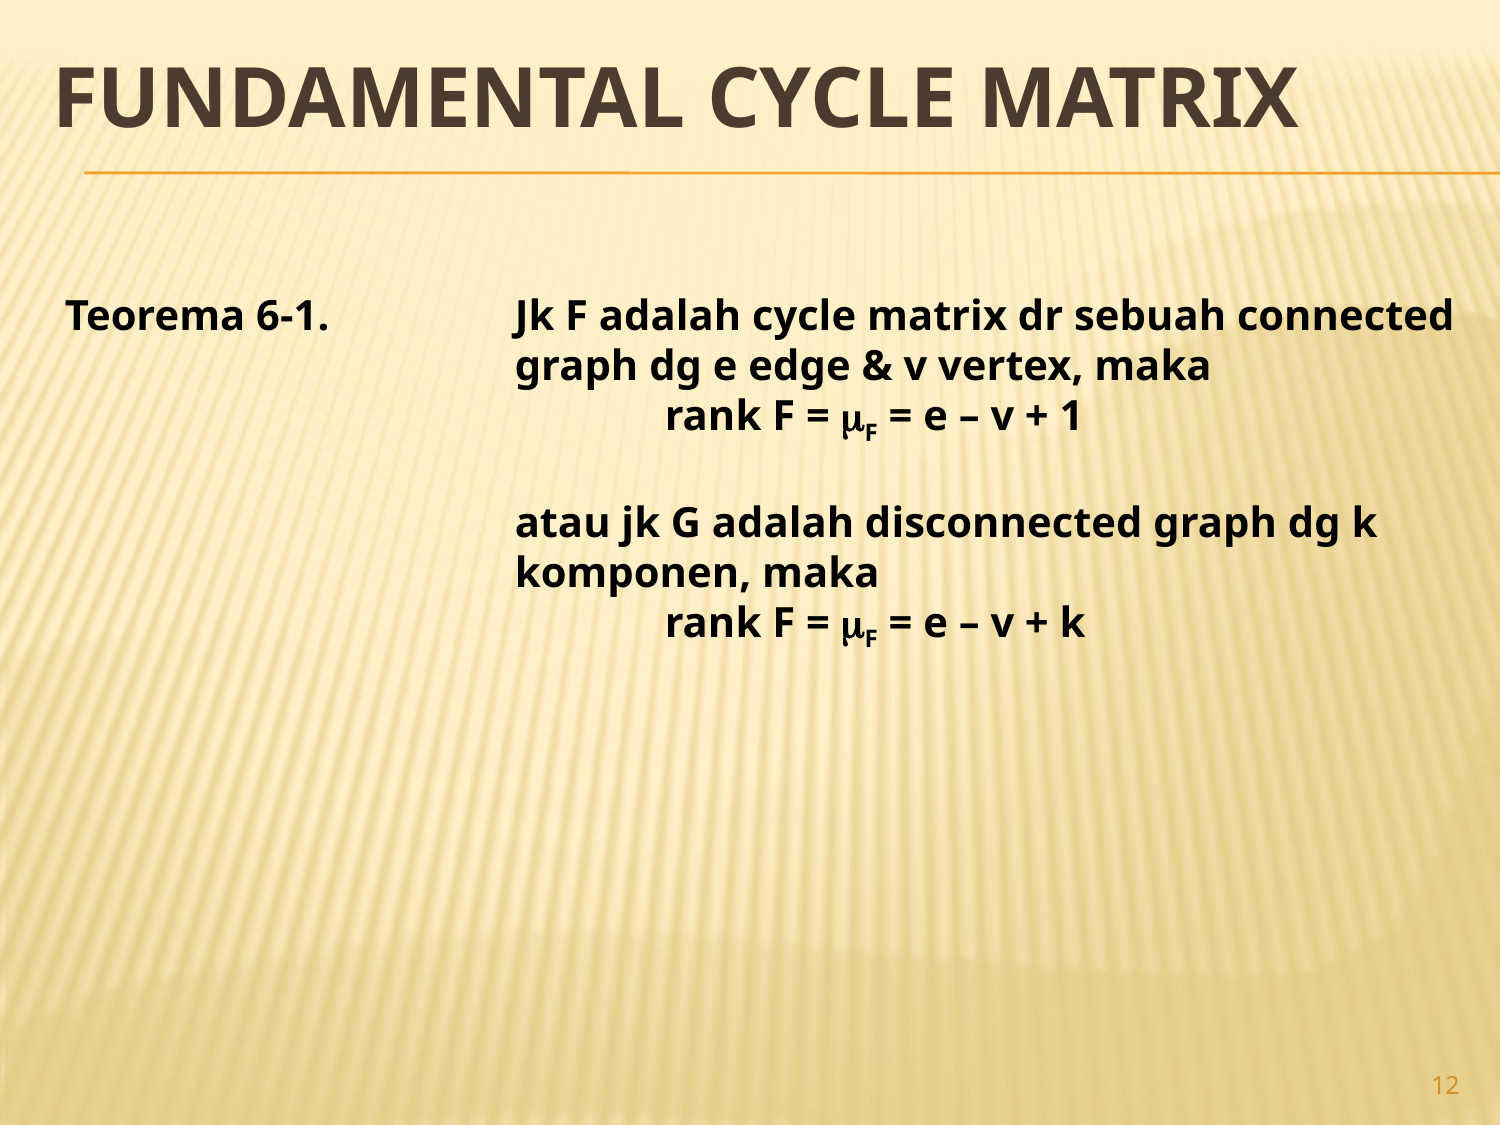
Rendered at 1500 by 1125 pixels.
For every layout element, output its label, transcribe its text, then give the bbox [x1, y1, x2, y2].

slide_number 12 [1350, 1061, 1475, 1103]
title Fundamental Cycle matrix [37, 37, 1463, 150]
text_box Teorema 6-1. Jk F adalah cycle matrix dr sebuah connected graph dg e edge & v vertex, maka rank F = F = e – v + 1 atau jk G adalah disconnected graph dg k komponen, maka rank F = F = e – v + k [49, 281, 1475, 661]
